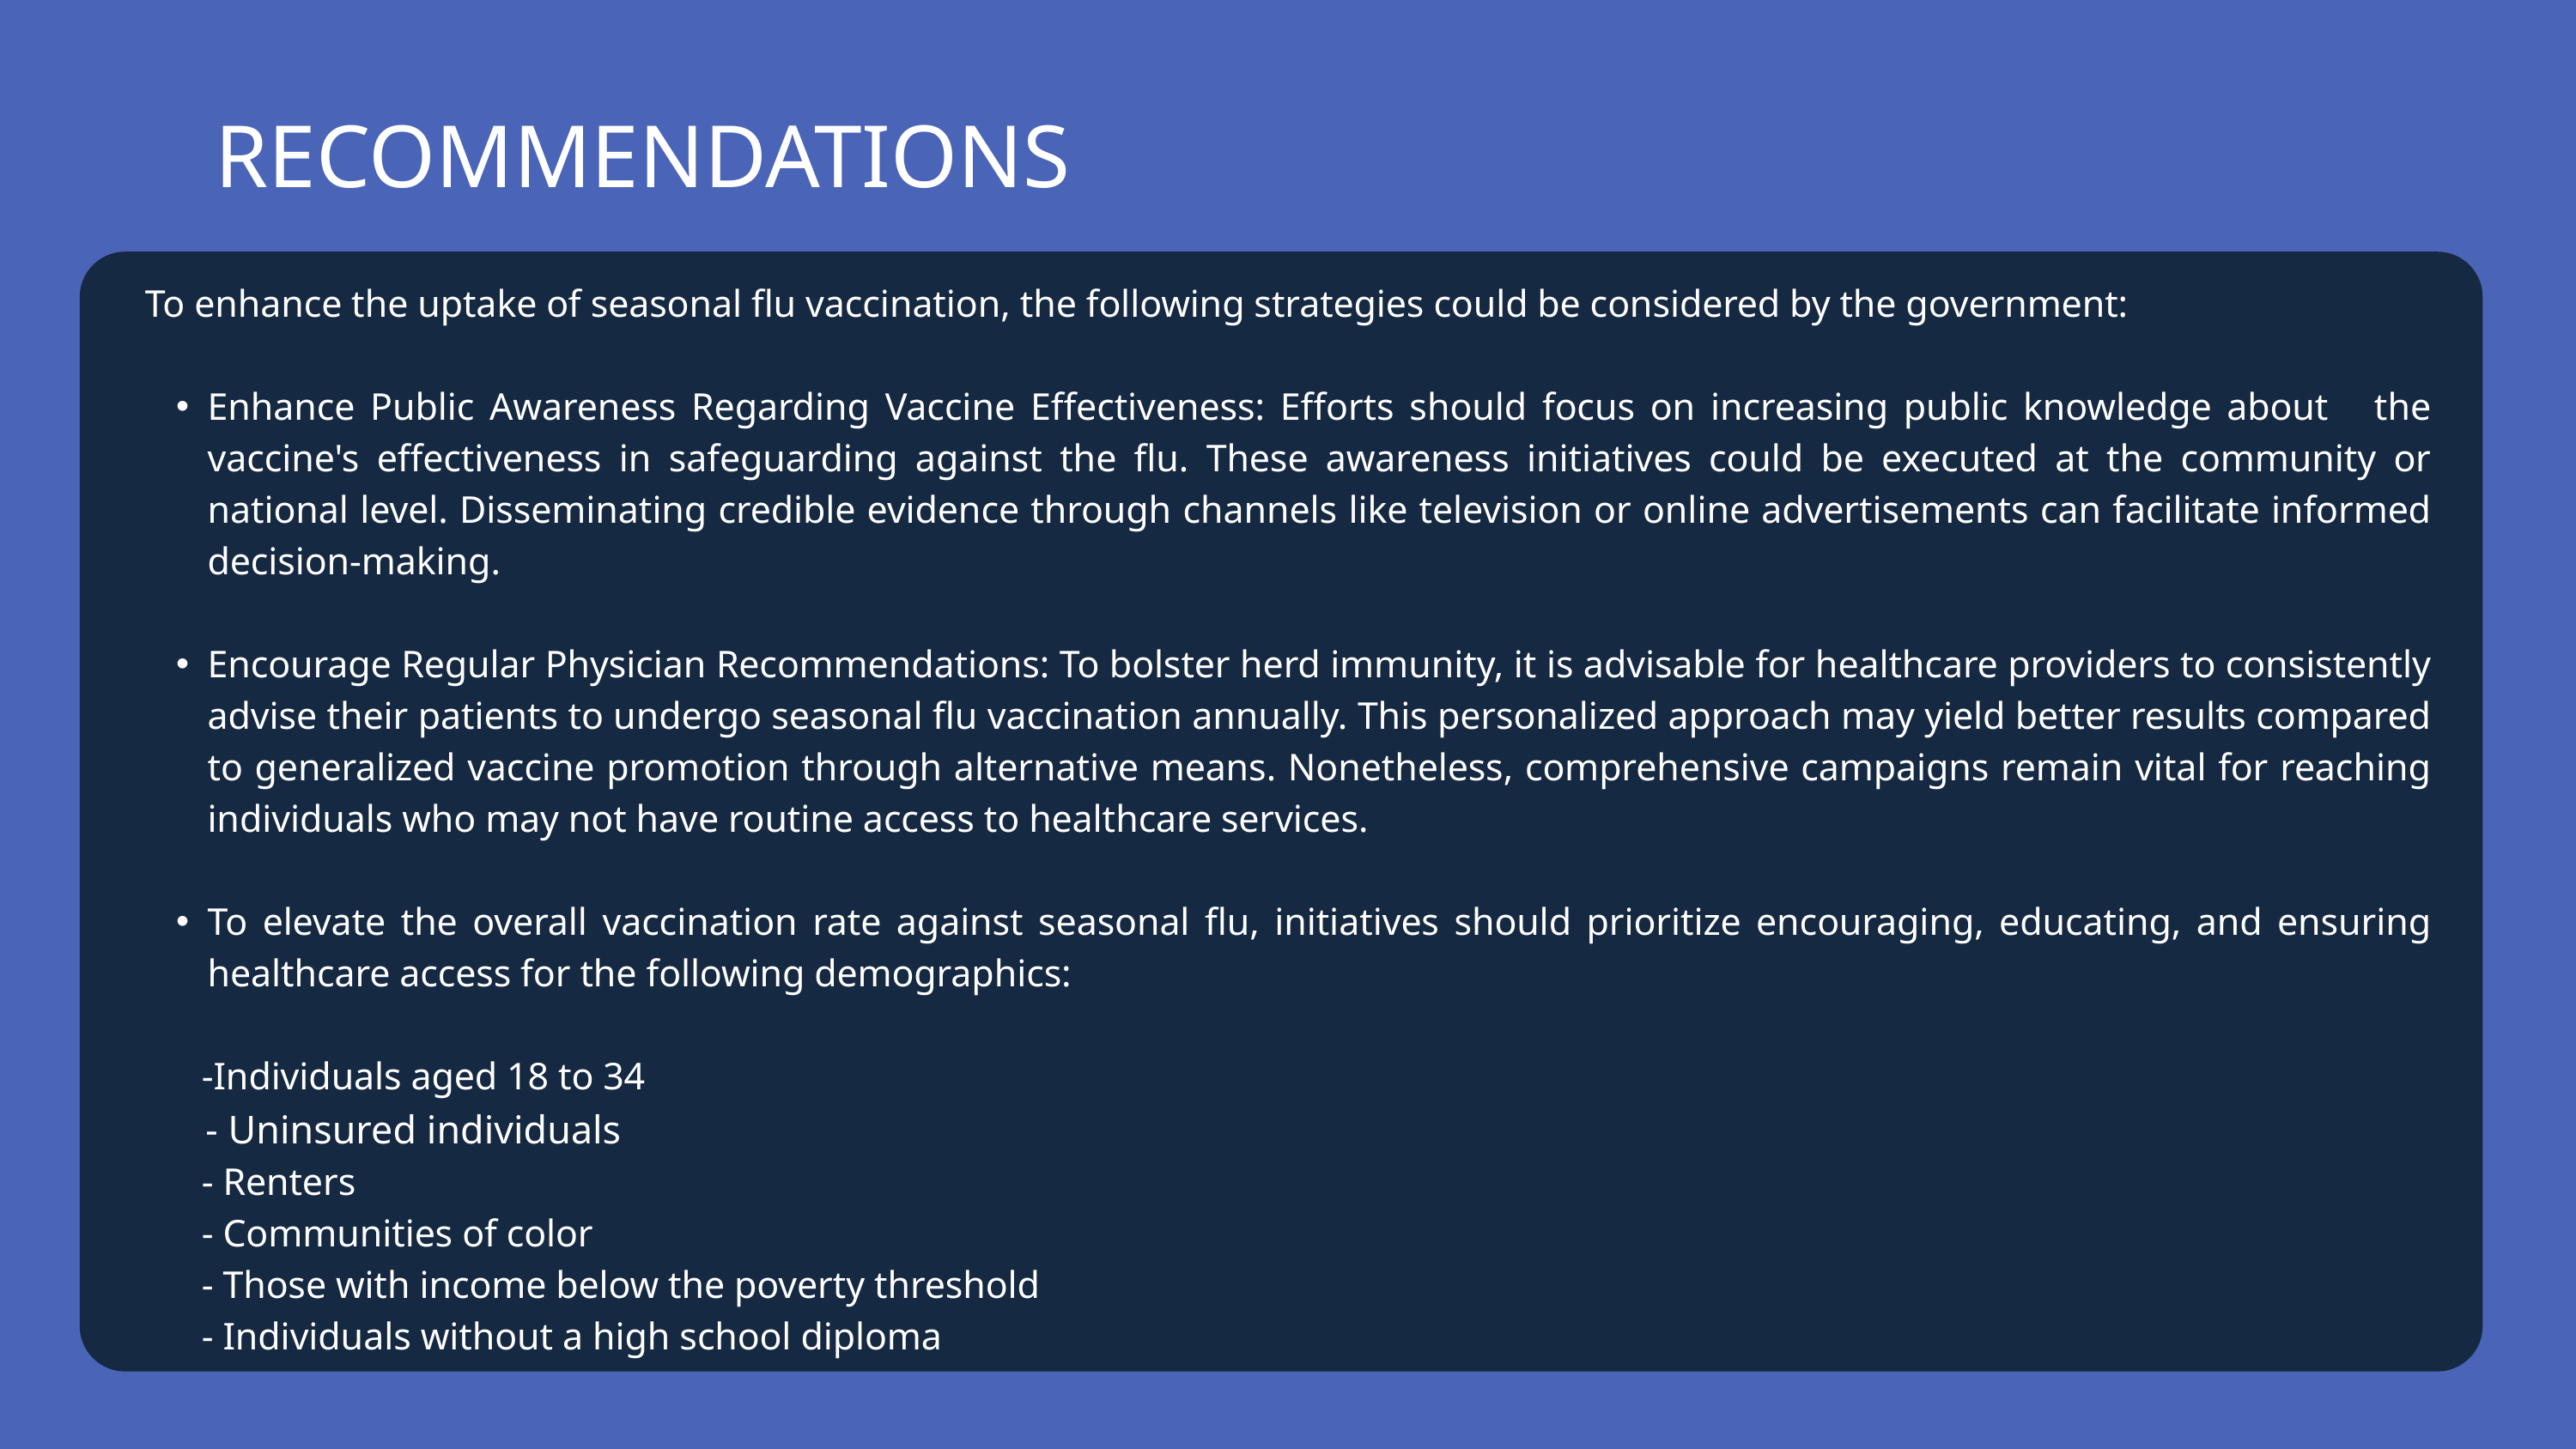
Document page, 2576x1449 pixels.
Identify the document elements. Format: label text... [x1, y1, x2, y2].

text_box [79, 251, 2483, 1372]
text_box RECOMMENDATIONS [215, 101, 1744, 205]
